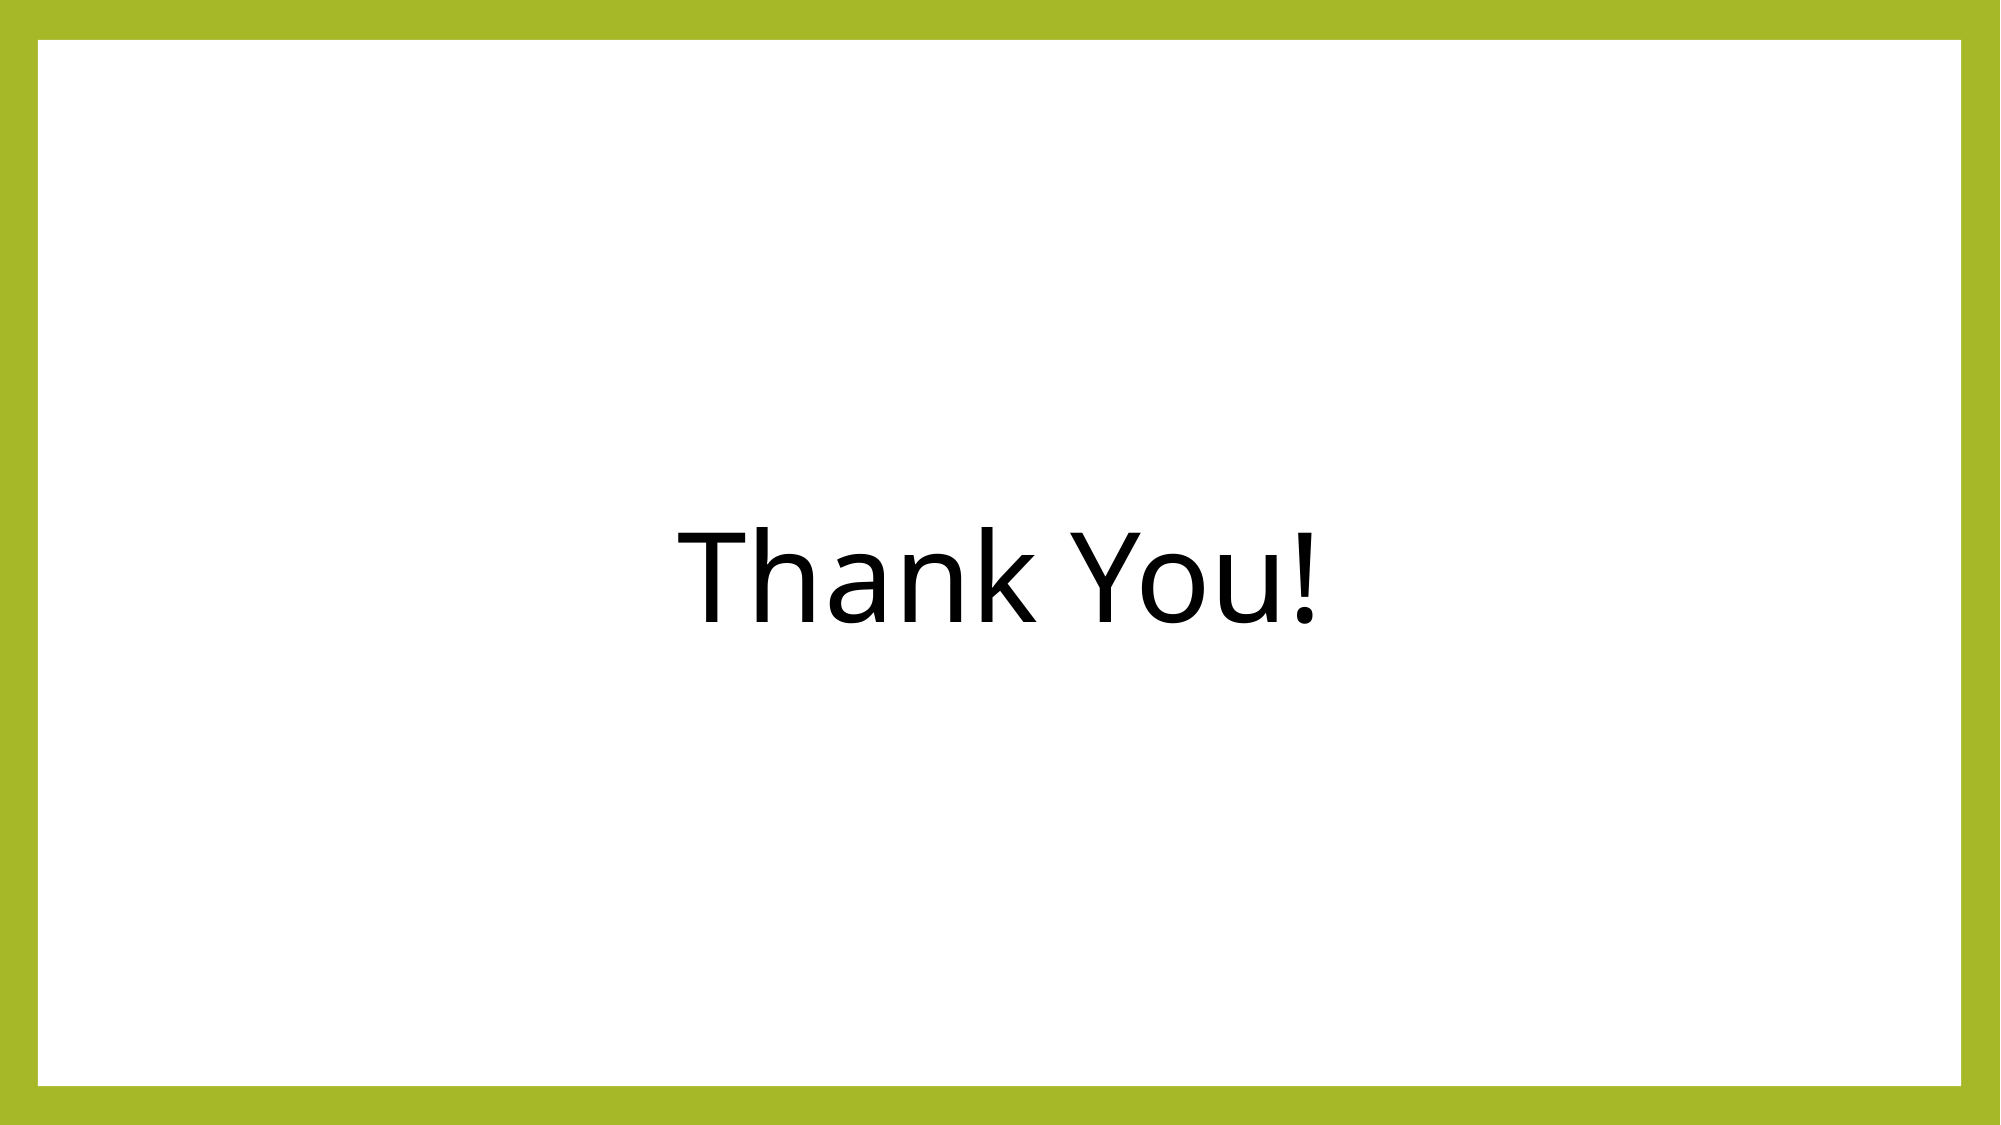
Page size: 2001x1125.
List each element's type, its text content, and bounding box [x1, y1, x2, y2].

list Thank You! [137, 507, 1863, 1125]
